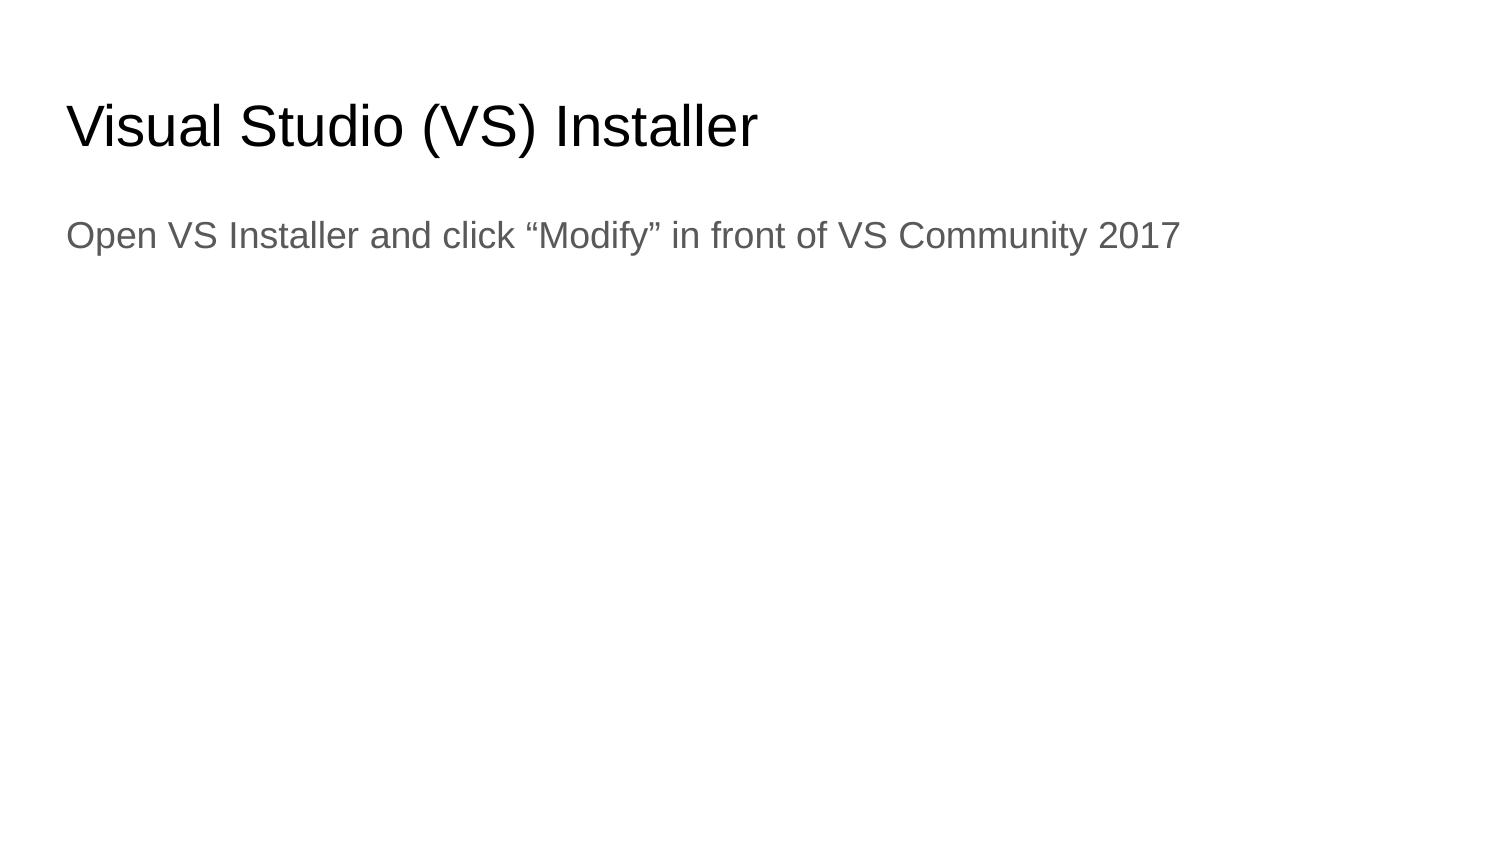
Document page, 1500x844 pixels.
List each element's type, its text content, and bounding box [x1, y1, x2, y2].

list Open VS Installer and click “Modify” in front of VS Community 2017 [51, 189, 1449, 750]
title Visual Studio (VS) Installer [51, 72, 1449, 167]
